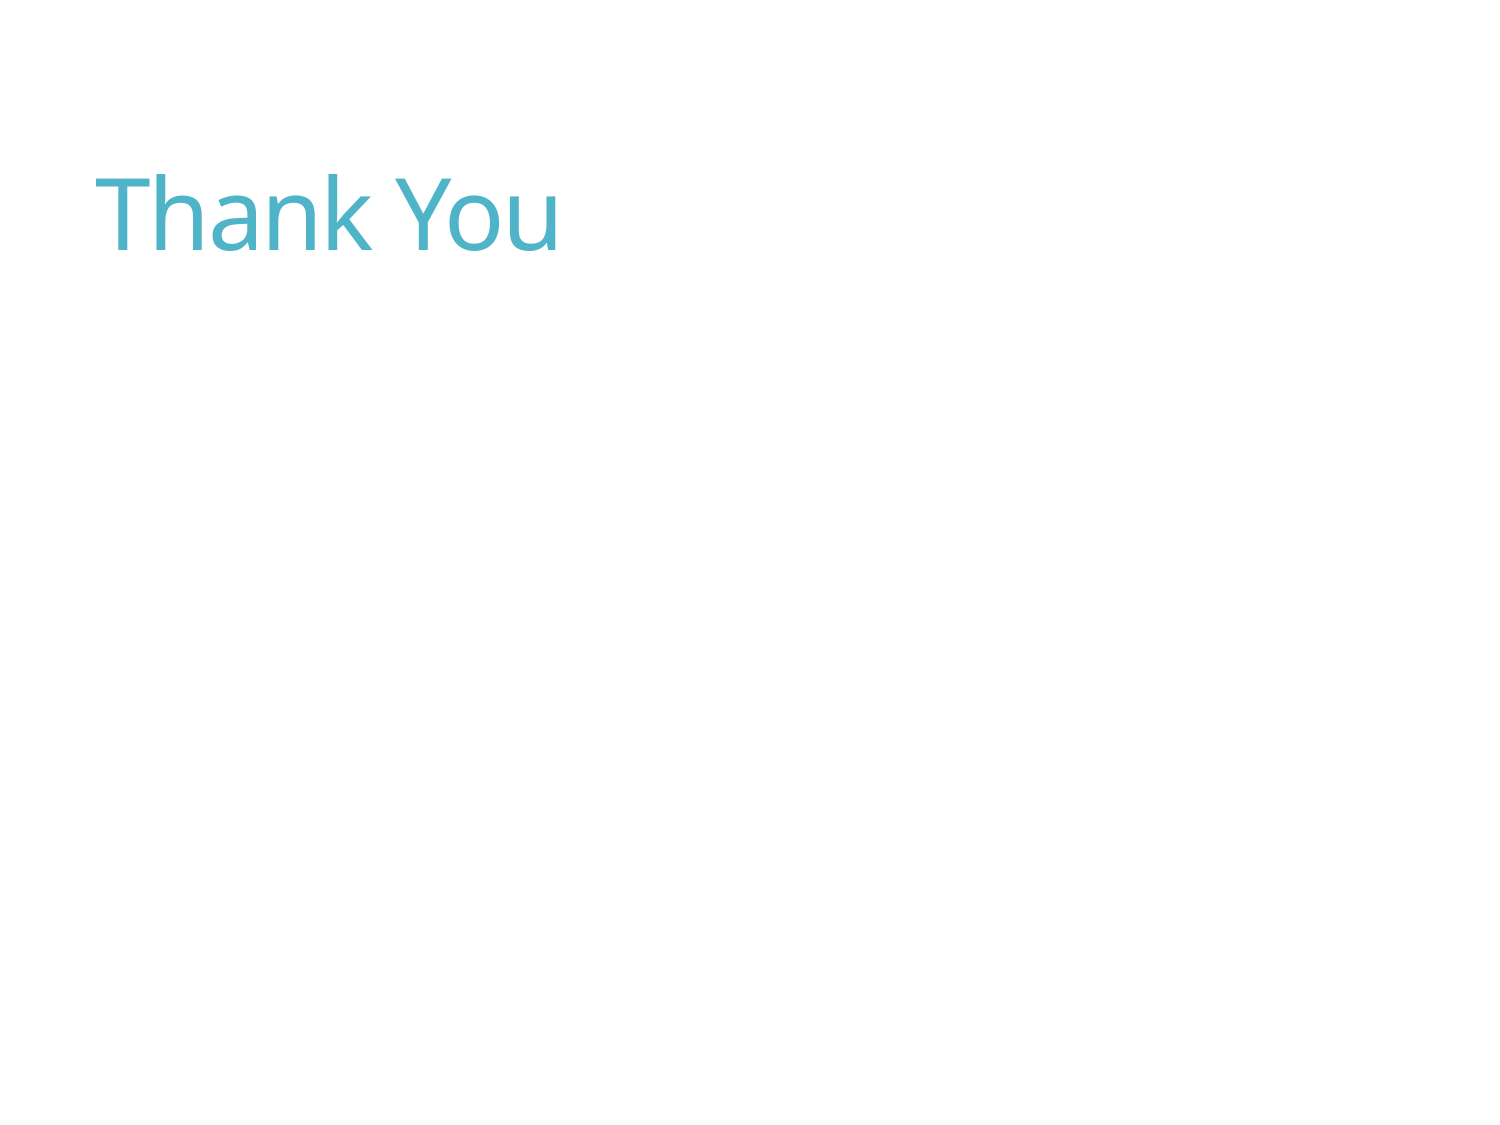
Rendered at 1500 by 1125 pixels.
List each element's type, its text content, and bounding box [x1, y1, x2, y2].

title Thank You [80, 81, 1407, 354]
